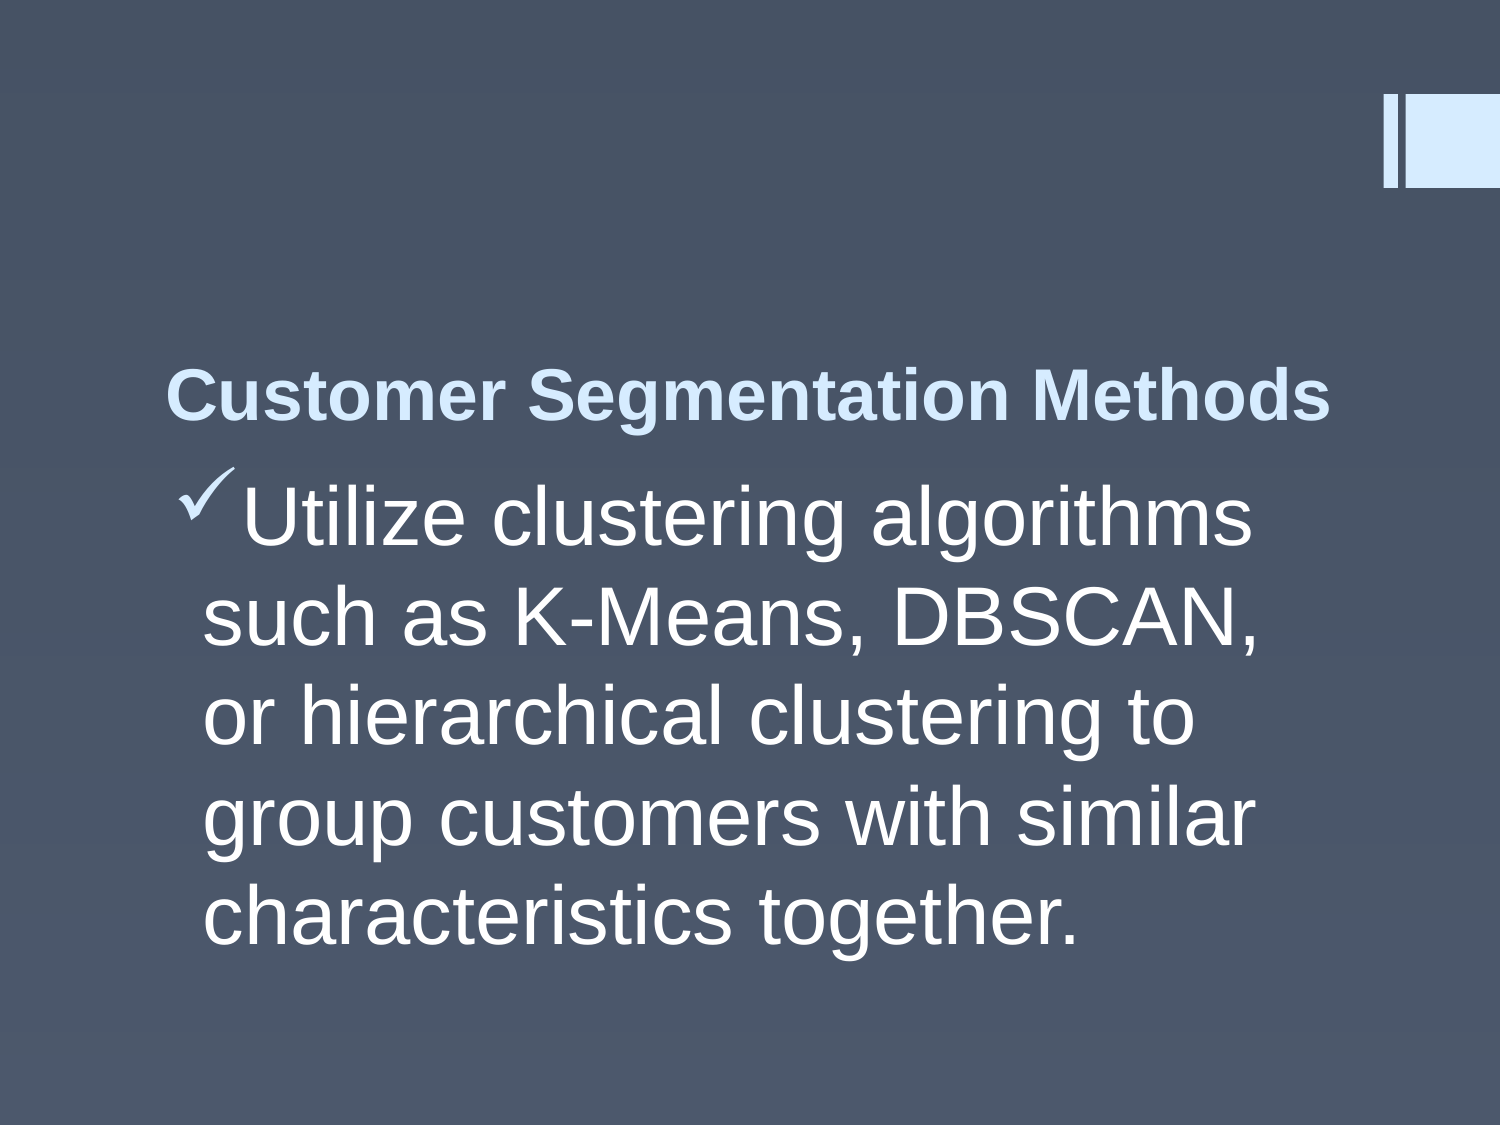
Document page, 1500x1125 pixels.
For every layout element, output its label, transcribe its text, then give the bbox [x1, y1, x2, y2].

title Customer Segmentation Methods [150, 253, 1350, 443]
list Utilize clustering algorithms such as K-Means, DBSCAN, or hierarchical clustering to group customers with similar characteristics together. [150, 454, 1350, 1035]
